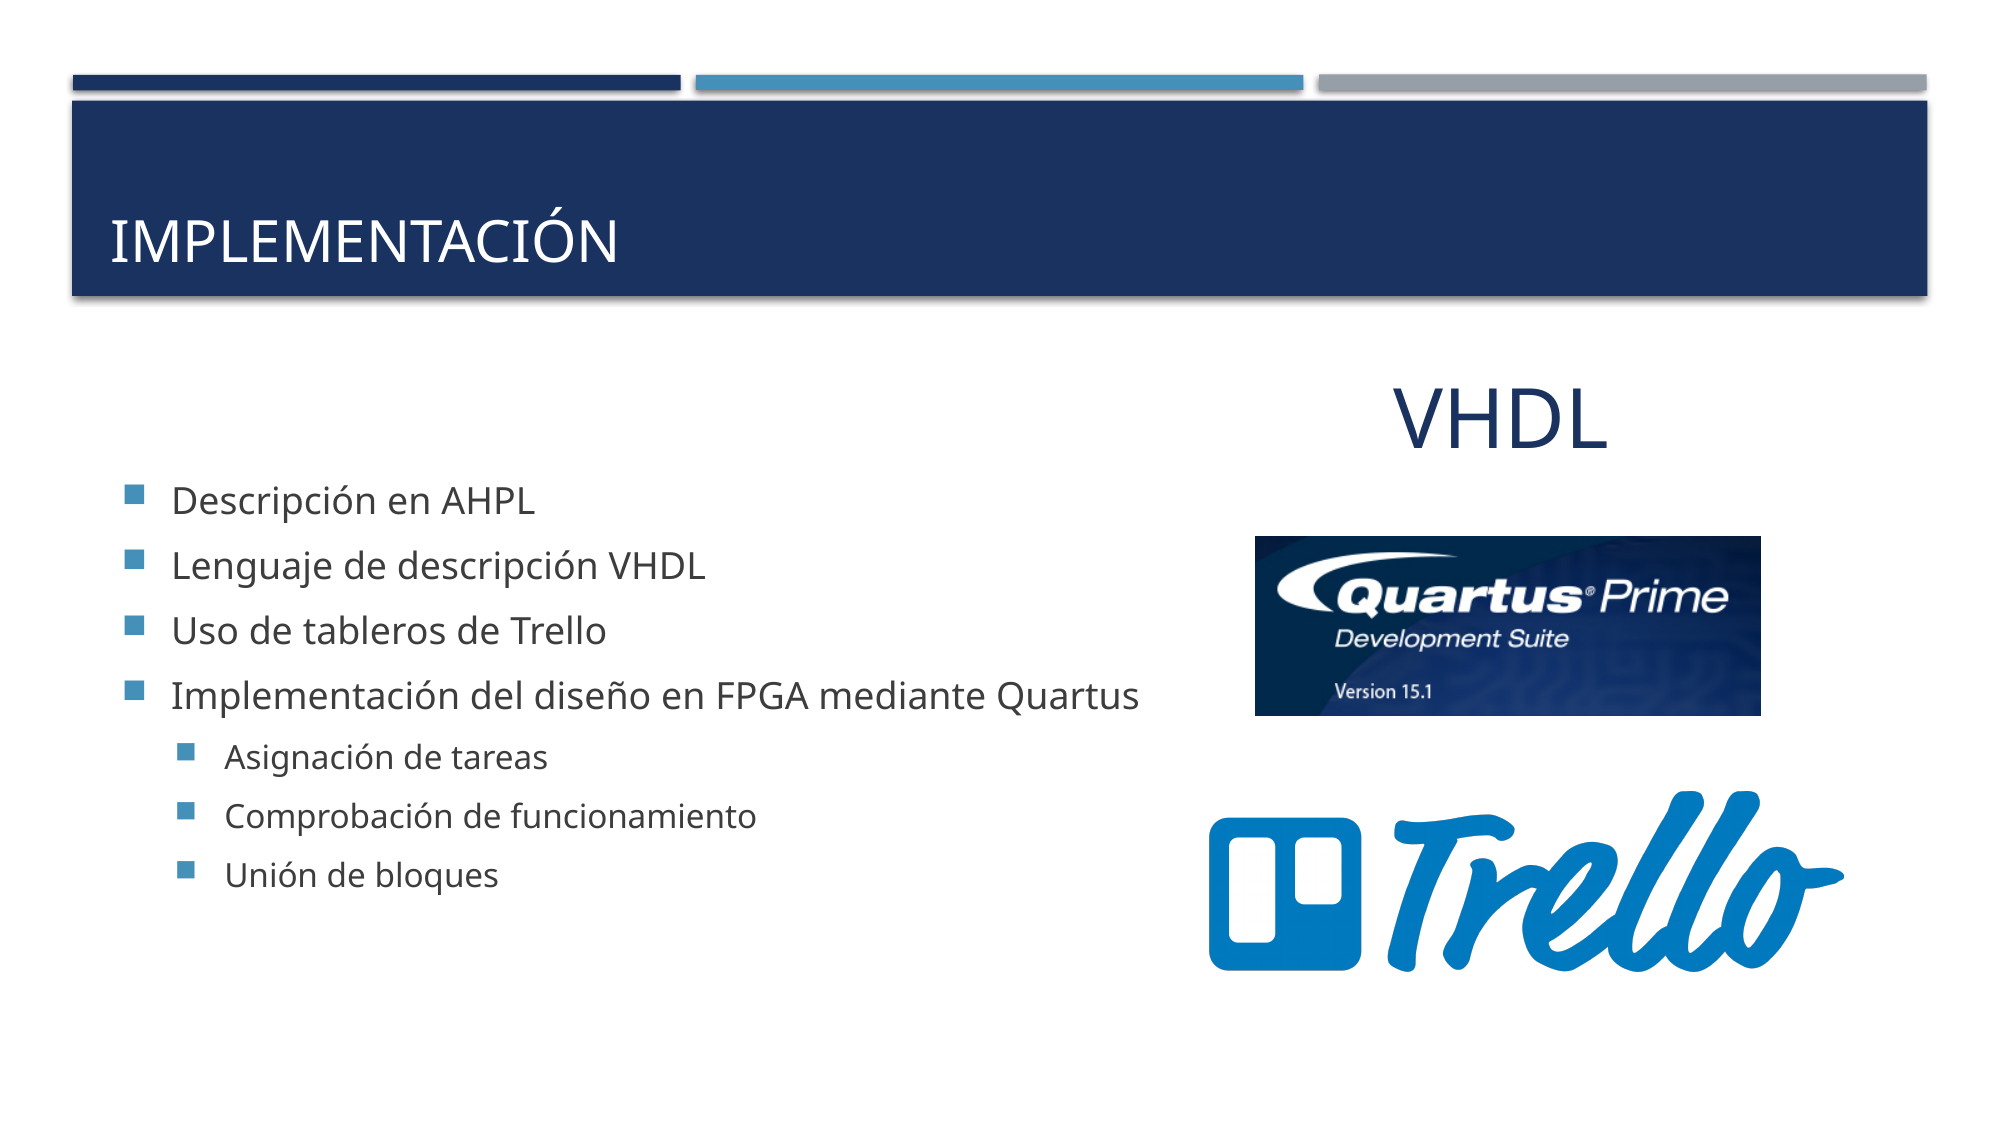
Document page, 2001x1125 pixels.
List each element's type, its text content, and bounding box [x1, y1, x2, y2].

title IMPLEMENTACIÓN [95, 115, 1905, 282]
text_box VHDL [1378, 357, 1637, 473]
list Descripción en AHPL Lenguaje de descripción VHDL Uso de tableros de Trello Implementación del diseño en FPGA mediante Quartus Asignación de tareas Comprobación de funcionamiento Unión de bloques [105, 392, 1182, 1039]
picture [1170, 790, 1845, 999]
picture [1254, 536, 1761, 716]
